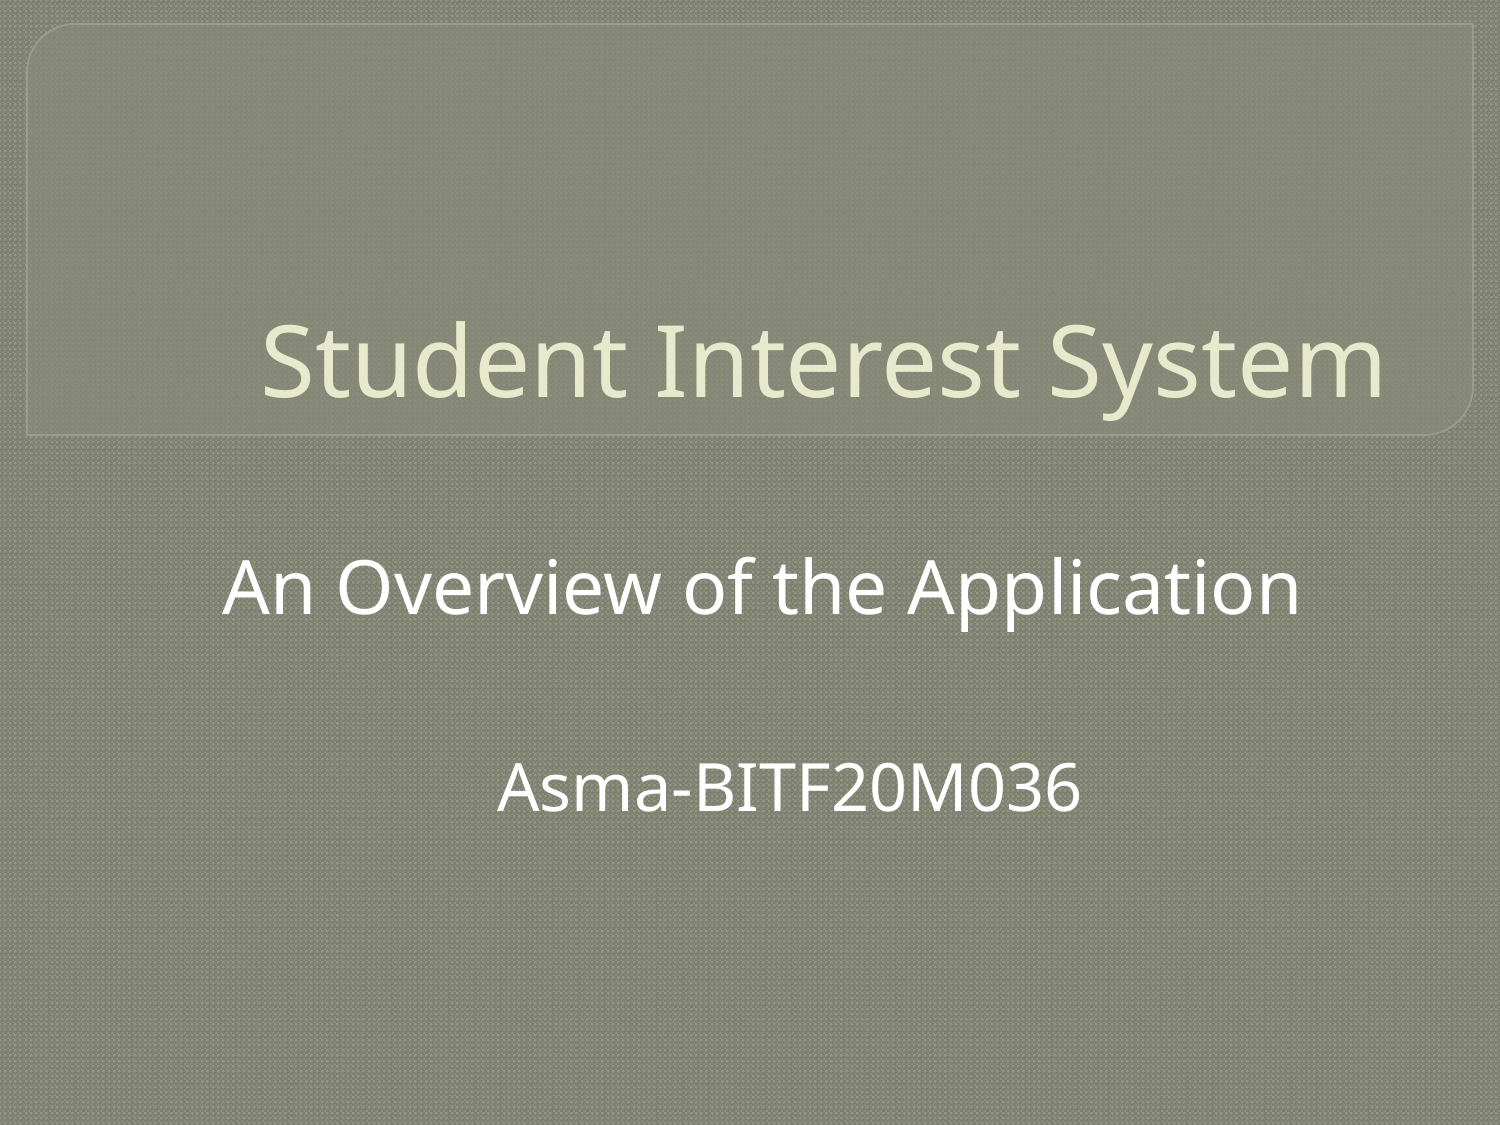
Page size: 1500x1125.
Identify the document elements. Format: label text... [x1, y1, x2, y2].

text_box An Overview of the Application [150, 532, 1375, 637]
subtitle Asma-BITF20M036 [200, 737, 1414, 925]
title Student Interest System [76, 62, 1427, 425]
